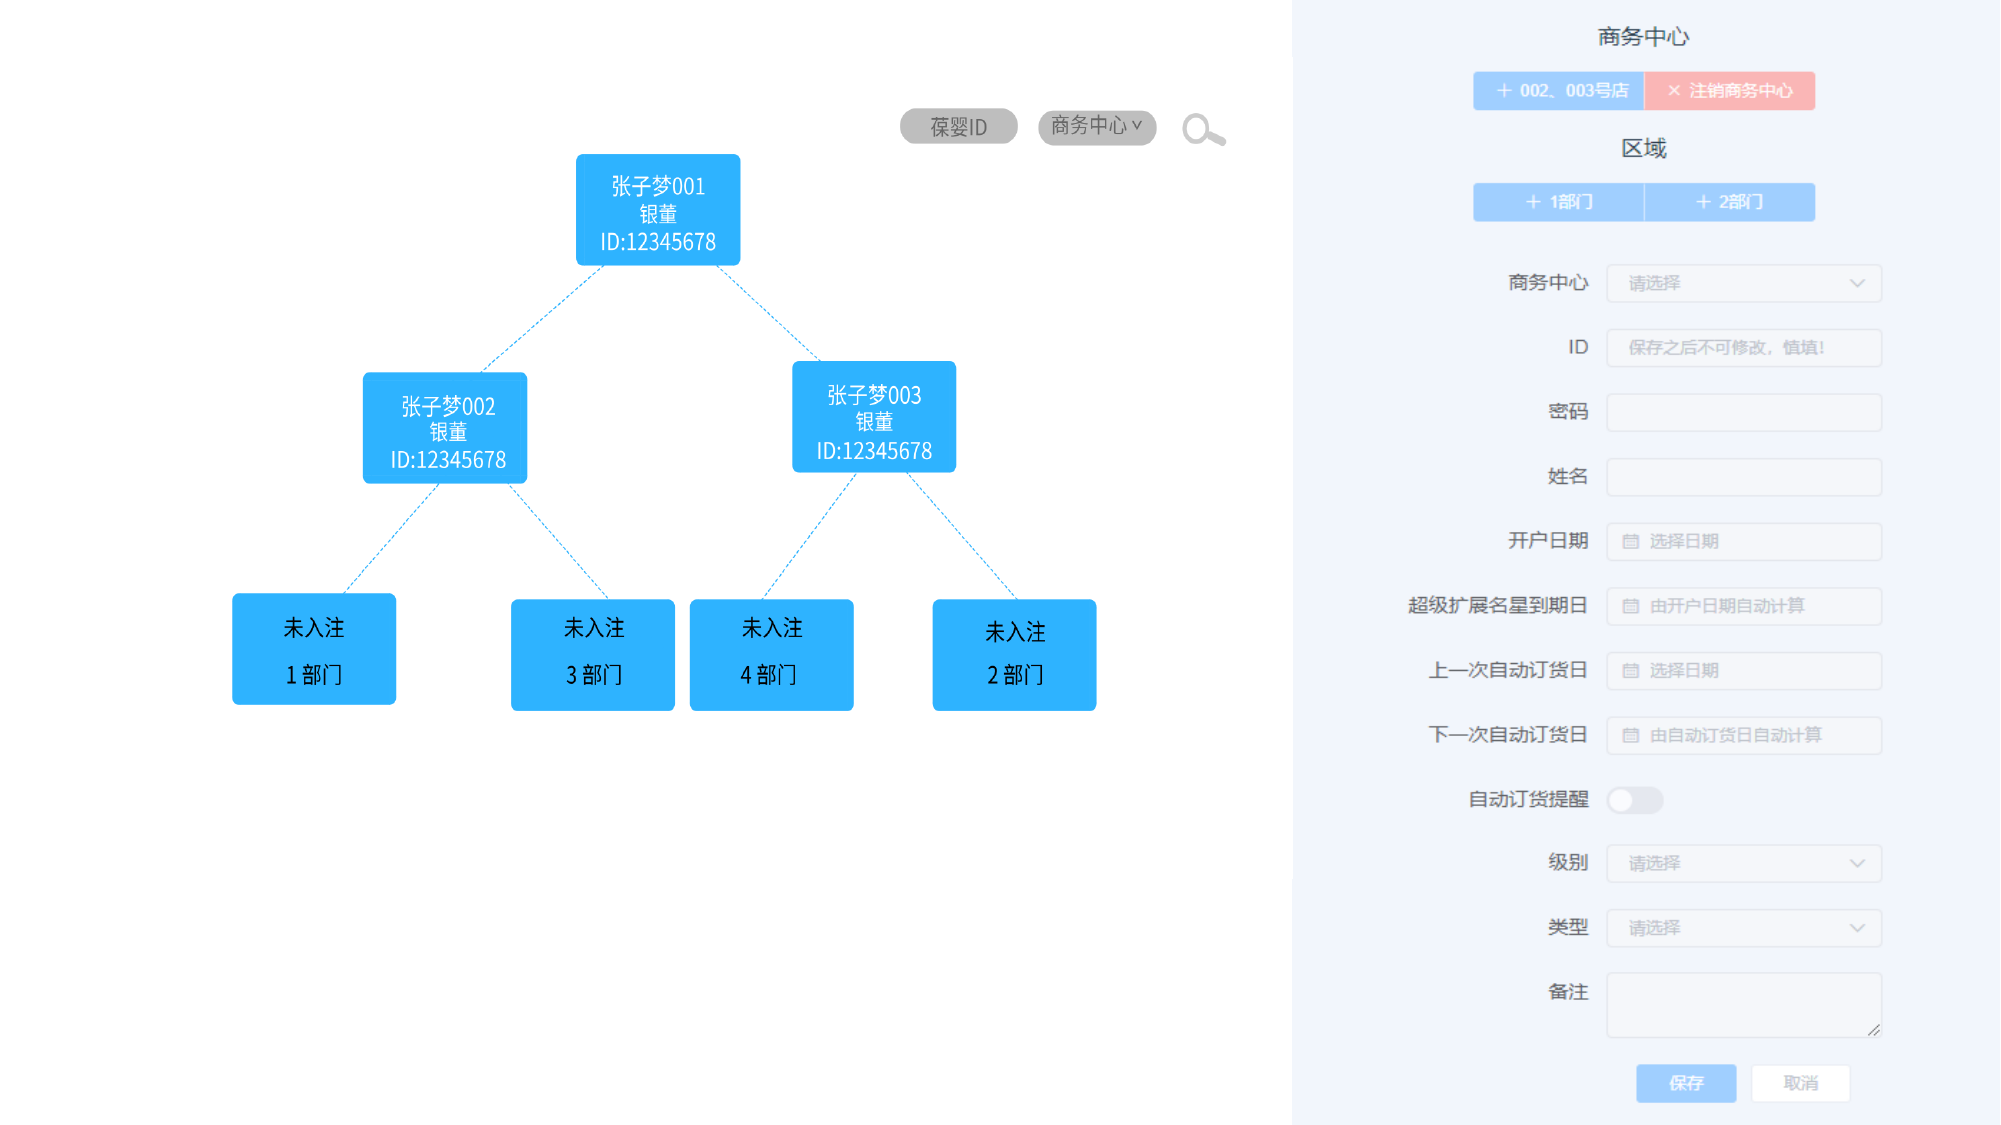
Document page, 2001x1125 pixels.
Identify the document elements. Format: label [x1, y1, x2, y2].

list [23, 57, 1293, 879]
picture [1292, 0, 2000, 1125]
